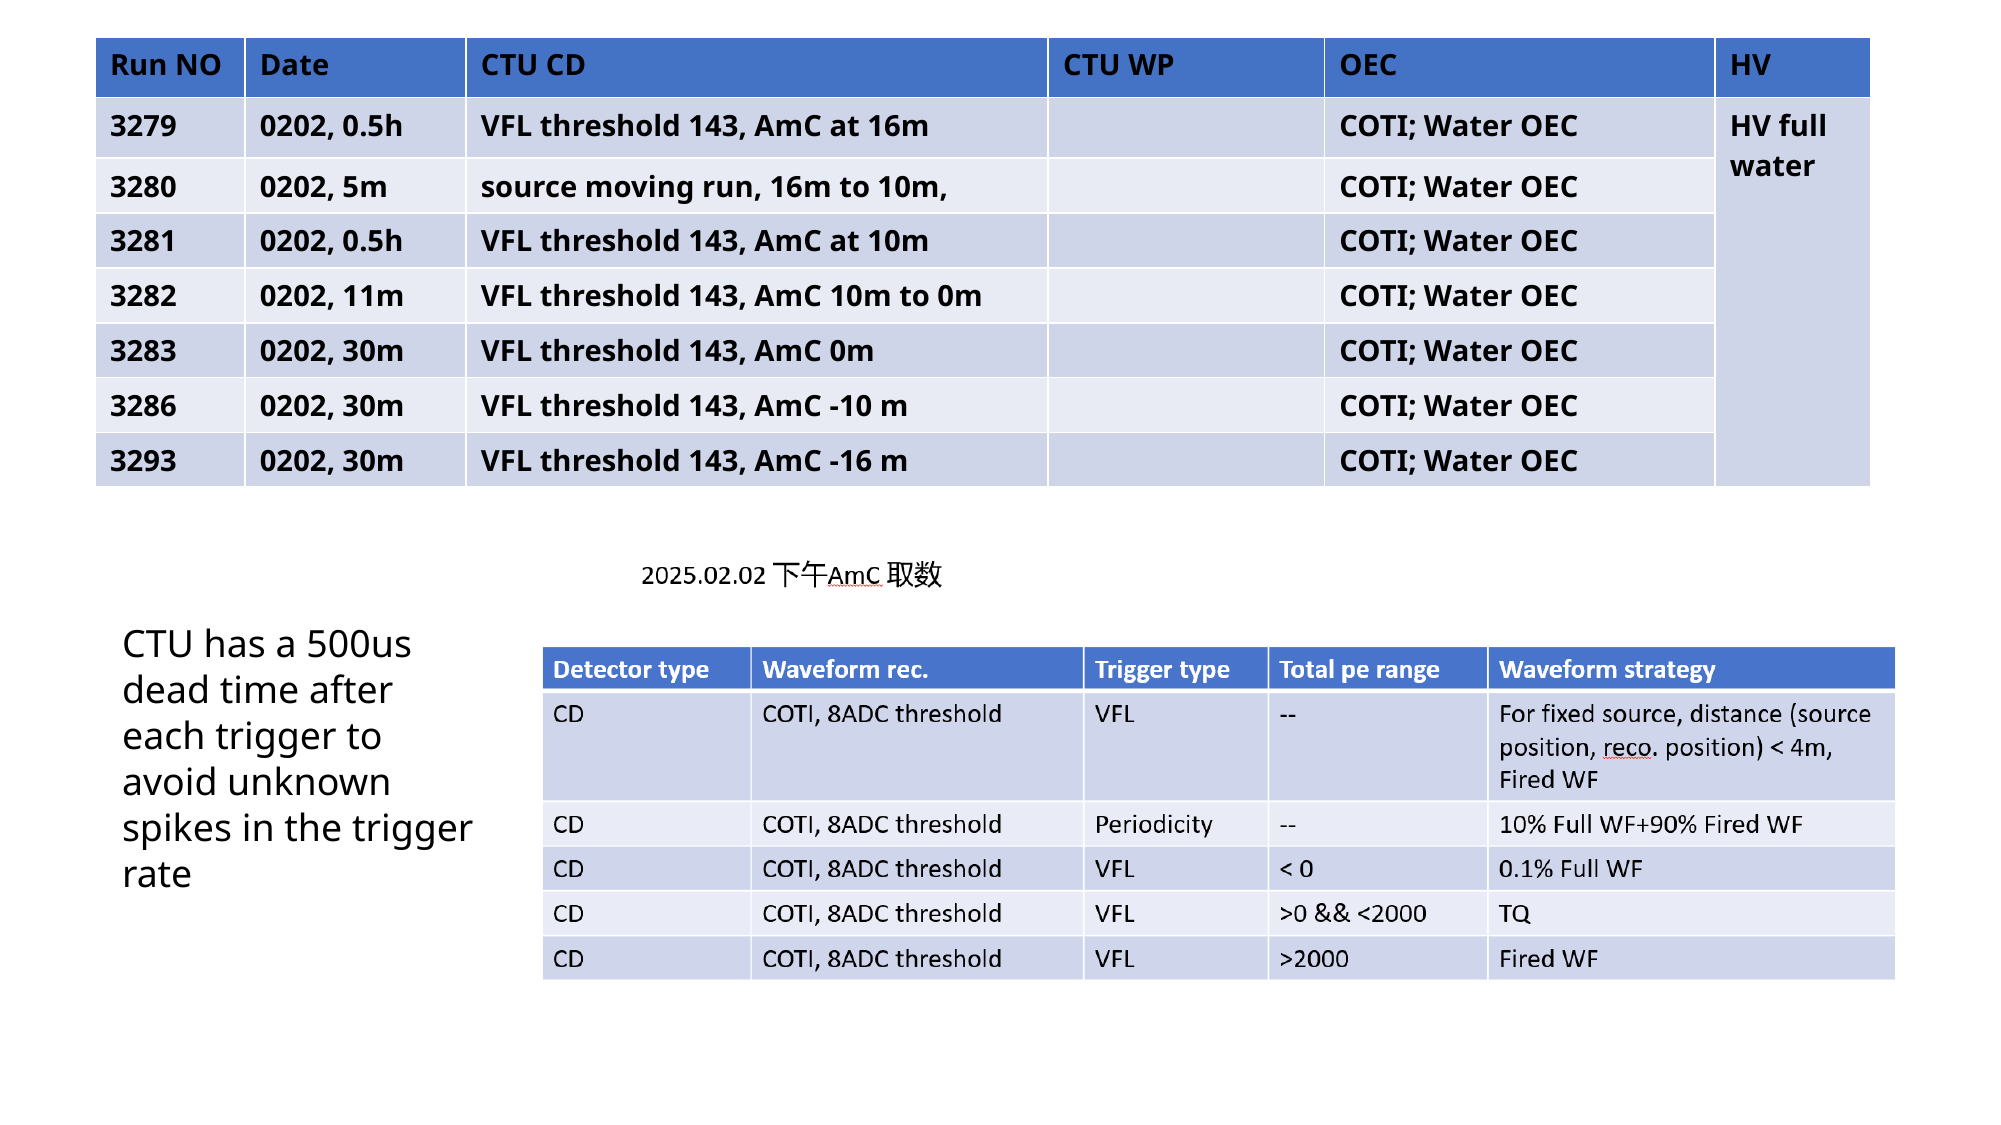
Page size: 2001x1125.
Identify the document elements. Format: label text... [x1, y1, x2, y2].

table_cell 0202, 0.5h [246, 214, 465, 267]
table_cell 3280 [96, 159, 244, 212]
table_header HV [1716, 38, 1870, 97]
table_cell VFL threshold 143, AmC 0m [467, 324, 1047, 377]
table_cell VFL threshold 143, AmC -16 m [467, 433, 1047, 486]
table_cell 0202, 30m [246, 378, 465, 432]
table_cell VFL threshold 143, AmC at 10m [467, 214, 1047, 267]
table_cell [1049, 433, 1324, 486]
table_cell VFL threshold 143, AmC at 16m [467, 98, 1047, 157]
table_cell VFL threshold 143, AmC 10m to 0m [467, 269, 1047, 322]
table_cell COTI; Water OEC [1325, 433, 1714, 486]
table_cell 3283 [96, 324, 244, 377]
table_header OEC [1325, 38, 1714, 97]
table_cell COTI; Water OEC [1325, 214, 1714, 267]
table_cell [1049, 98, 1324, 157]
table_cell 3286 [96, 378, 244, 432]
table_cell [1049, 269, 1324, 322]
table_header Run NO [96, 38, 244, 97]
table_cell source moving run, 16m to 10m, [467, 159, 1047, 212]
table_cell [1049, 214, 1324, 267]
table_cell 3293 [96, 433, 244, 486]
table_cell 0202, 30m [246, 324, 465, 377]
table_cell [1049, 324, 1324, 377]
table_cell 3279 [96, 98, 244, 157]
table_cell 0202, 0.5h [246, 98, 465, 157]
table_cell COTI; Water OEC [1325, 378, 1714, 432]
table_cell COTI; Water OEC [1325, 98, 1714, 157]
table_cell COTI; Water OEC [1325, 159, 1714, 212]
table_cell VFL threshold 143, AmC -10 m [467, 378, 1047, 432]
table_cell [1049, 378, 1324, 432]
table_cell 0202, 11m [246, 269, 465, 322]
table_header CTU WP [1049, 38, 1324, 97]
table_cell [1049, 159, 1324, 212]
table_cell 0202, 30m [246, 433, 465, 486]
table_cell COTI; Water OEC [1325, 269, 1714, 322]
table_cell 3282 [96, 269, 244, 322]
table_cell 3281 [96, 214, 244, 267]
picture [522, 537, 1911, 997]
table_header Date [246, 38, 465, 97]
table_header CTU CD [467, 38, 1047, 97]
table_cell 0202, 5m [246, 159, 465, 212]
list CTU has a 500us dead time after each trigger to avoid unknown spikes in the trigger rate [32, 613, 495, 1014]
table_cell COTI; Water OEC [1325, 324, 1714, 377]
table_cell HV full water [1716, 98, 1870, 486]
